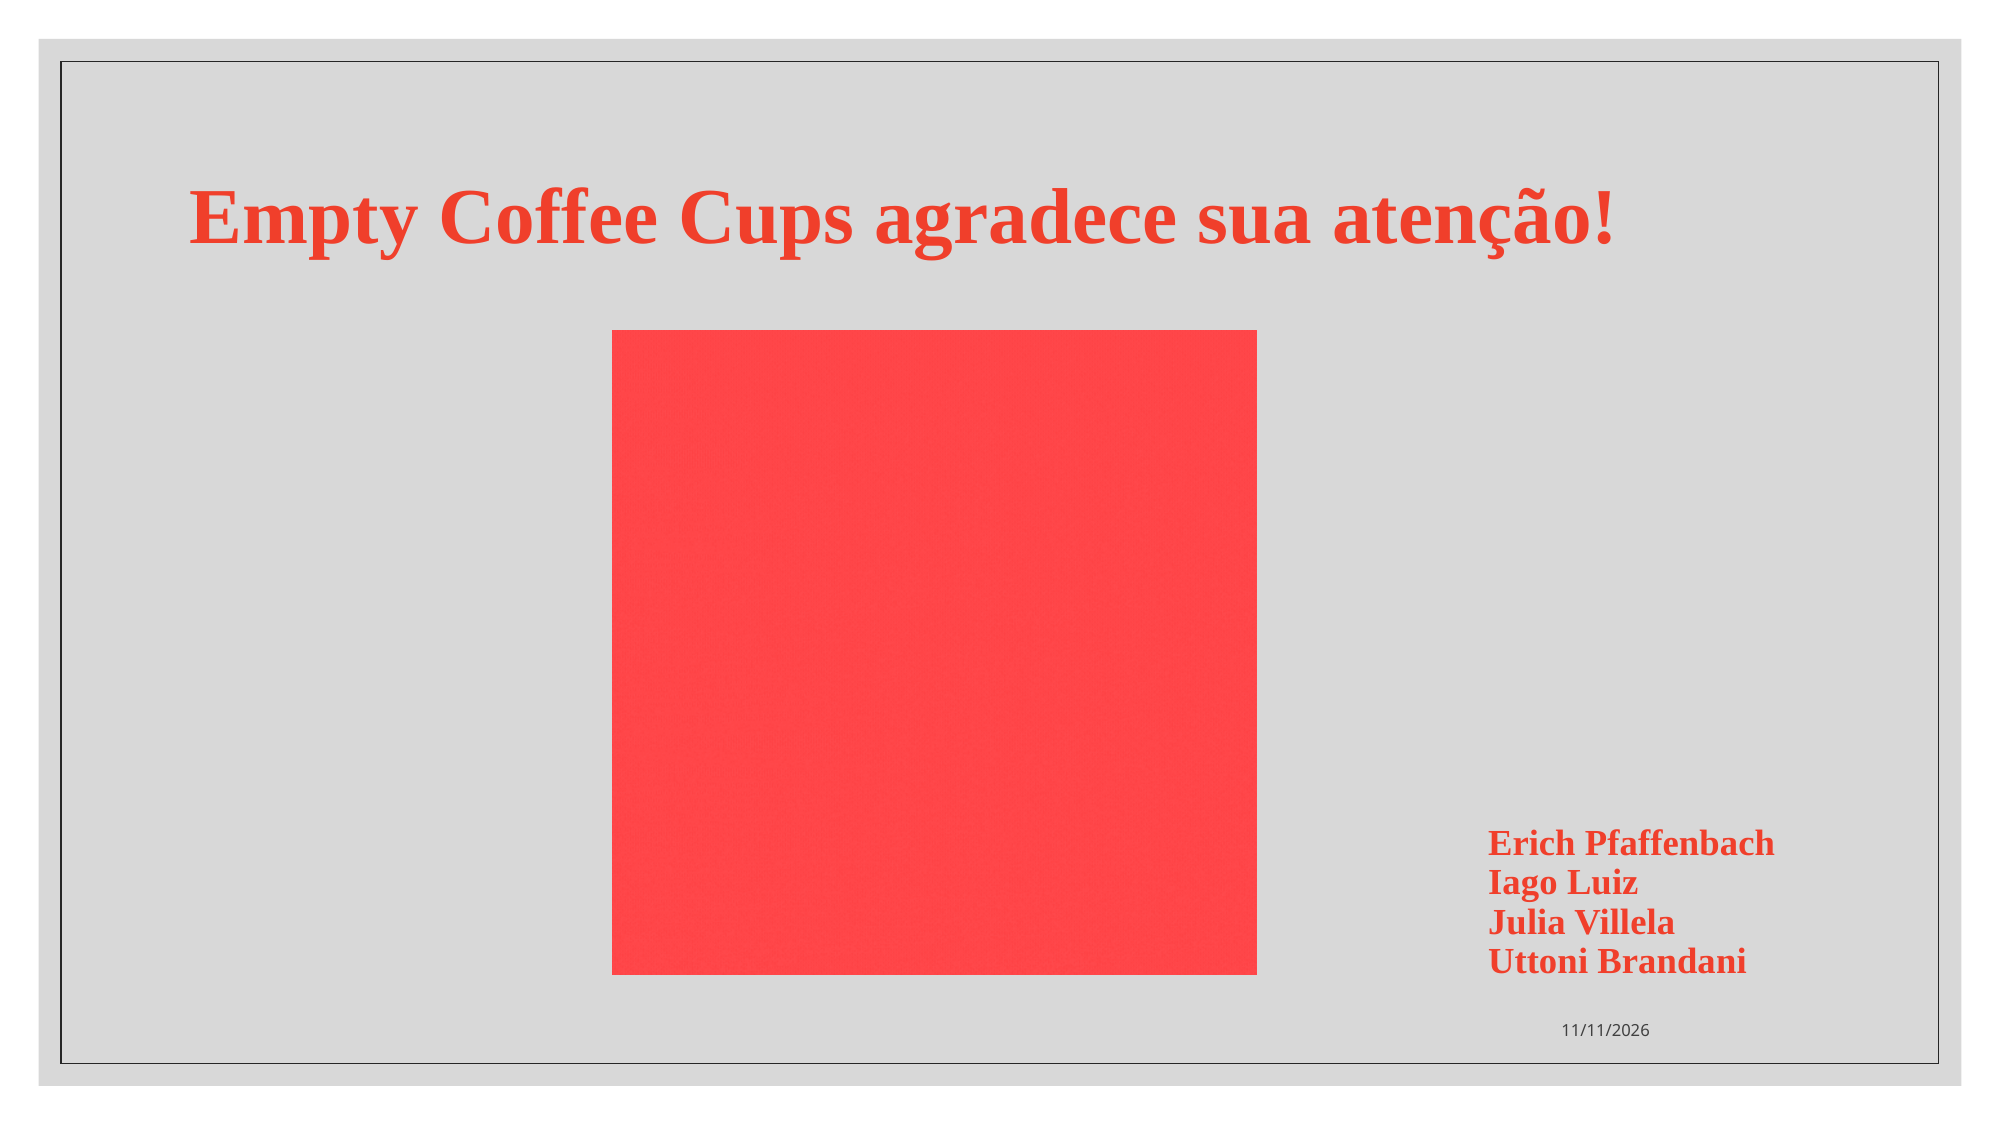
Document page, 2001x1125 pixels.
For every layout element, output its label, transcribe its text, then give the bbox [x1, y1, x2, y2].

text_box Erich Pfaffenbach Iago Luiz Julia Villela Uttoni Brandani [1473, 815, 1825, 990]
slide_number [1190, 990, 1665, 1050]
title Empty Coffee Cups agradece sua atenção! [174, 105, 1825, 331]
picture [612, 330, 1257, 975]
